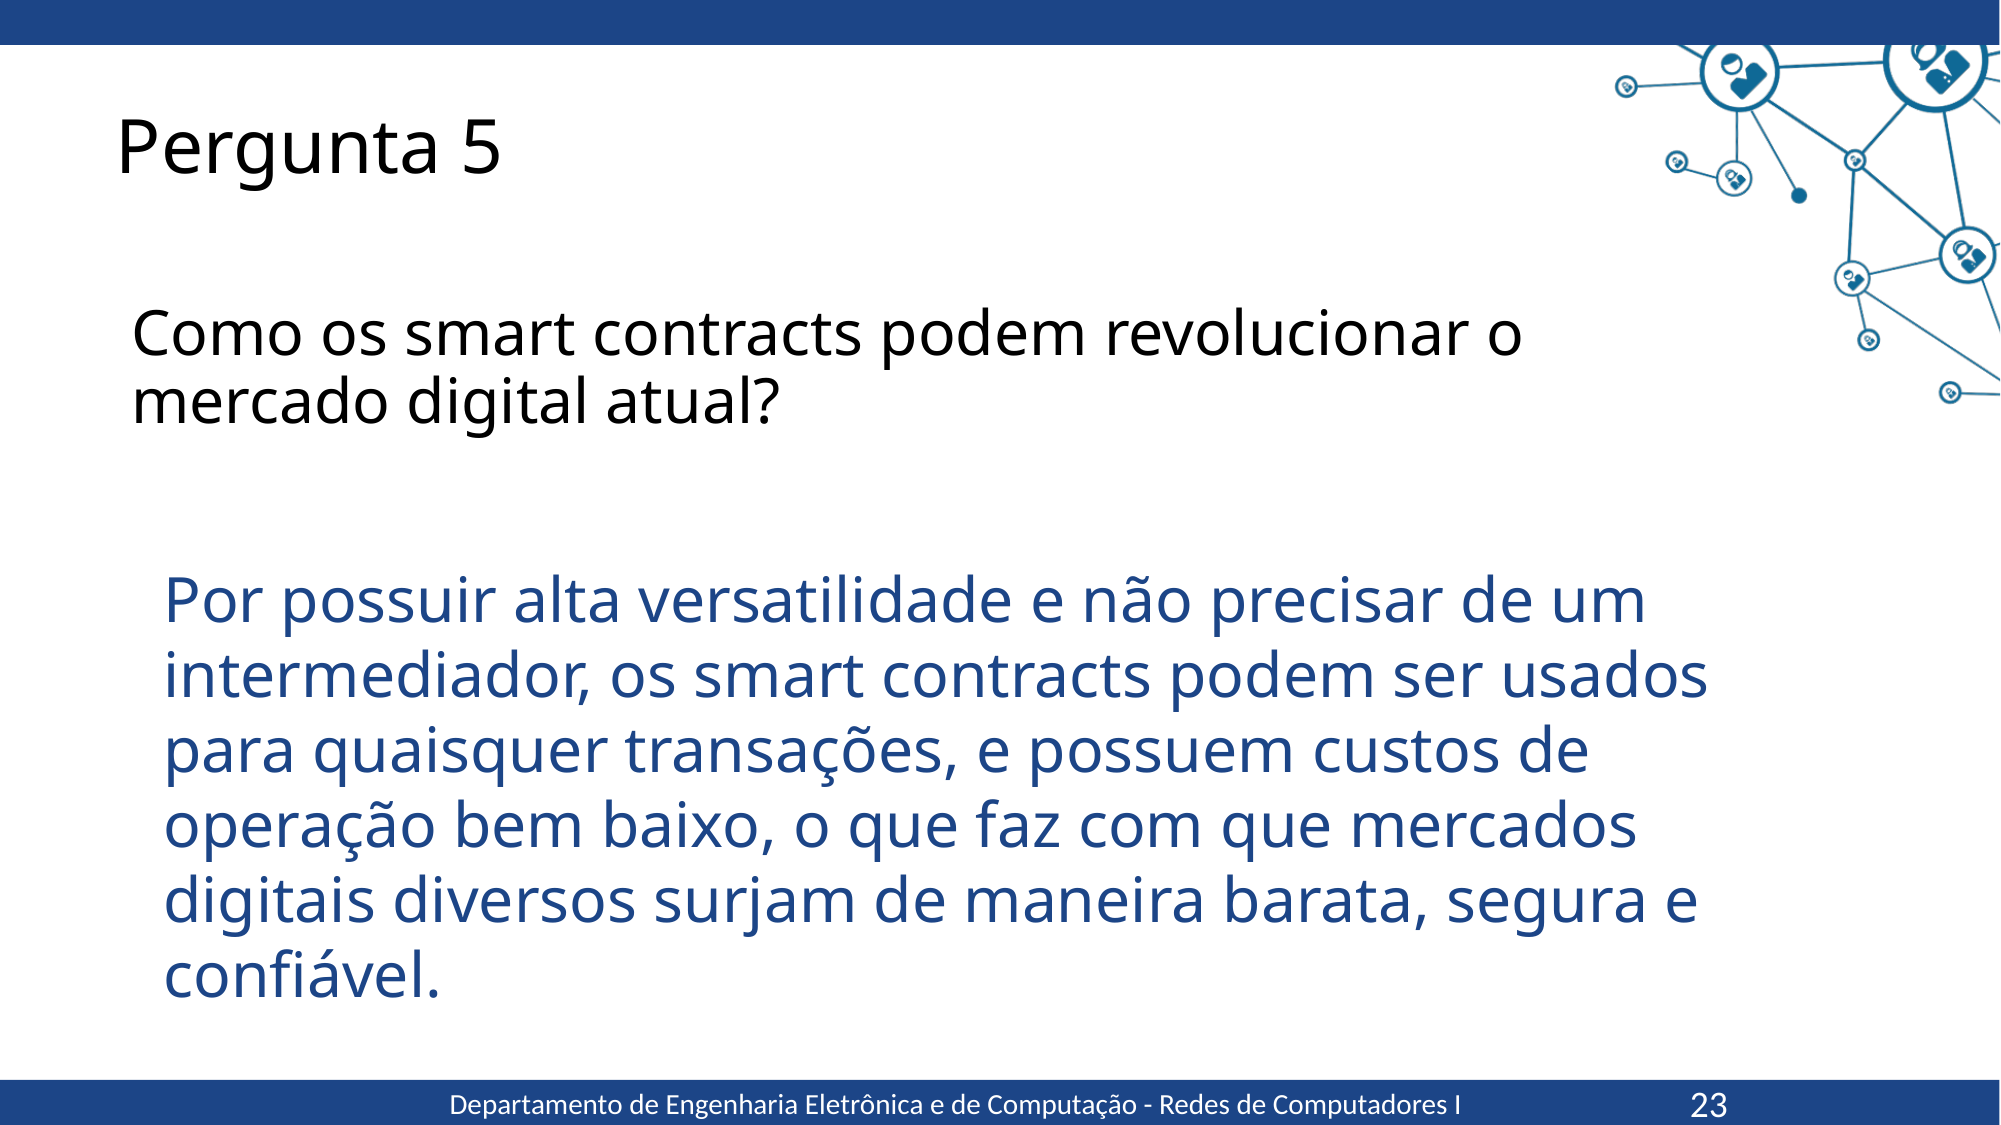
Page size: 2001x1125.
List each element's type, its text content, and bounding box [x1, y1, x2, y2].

picture [1546, 0, 2001, 500]
slide_number 23 [1674, 1083, 1780, 1122]
title Como os smart contracts podem revolucionar o mercado digital atual? [116, 294, 1780, 497]
text_box Por possuir alta versatilidade e não precisar de um intermediador, os smart contracts podem ser usados para quaisquer transações, e possuem custos de operação bem baixo, o que faz com que mercados digitais diversos surjam de maneira barata, segura e confiável. [148, 545, 1734, 1006]
text_box Pergunta 5 [61, 84, 1558, 255]
